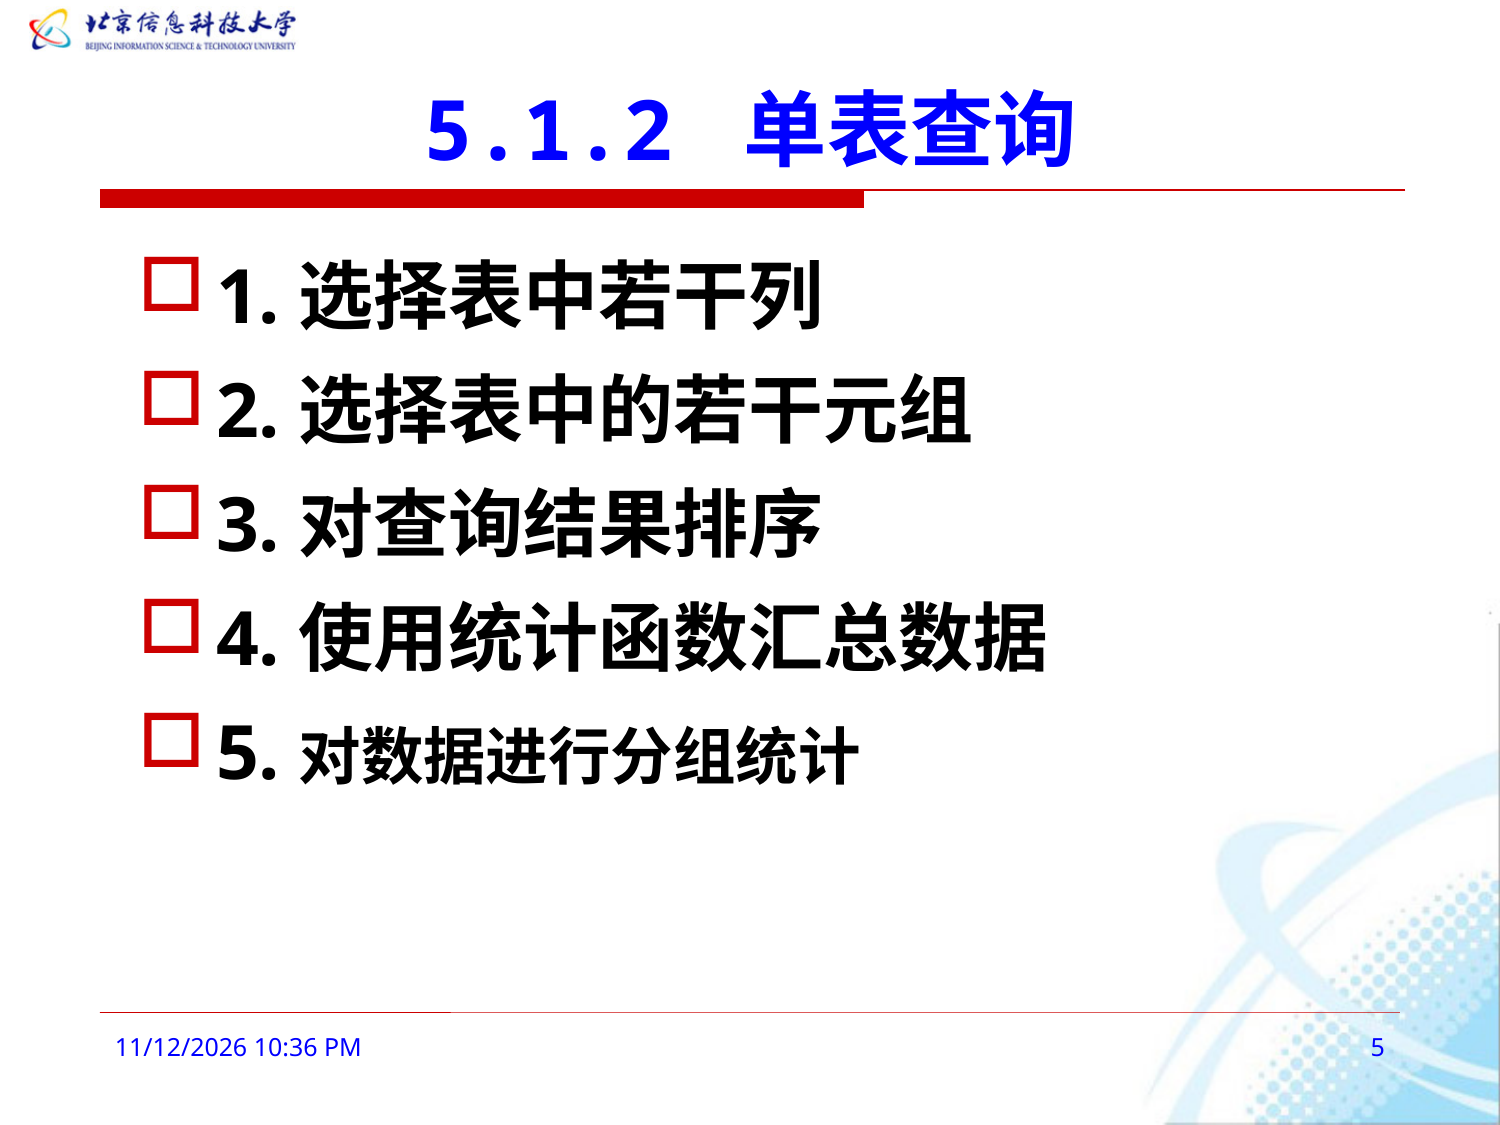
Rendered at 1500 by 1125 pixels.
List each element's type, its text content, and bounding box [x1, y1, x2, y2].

slide_number 5 [1074, 1024, 1401, 1103]
title 5.1.2 单表查询 [93, 49, 1407, 185]
picture [0, 0, 1500, 1125]
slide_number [99, 1024, 432, 1103]
list 1.选择表中若干列 2.选择表中的若干元组 3.对查询结果排序 4.使用统计函数汇总数据 5.对数据进行分组统计 [123, 231, 1451, 1038]
